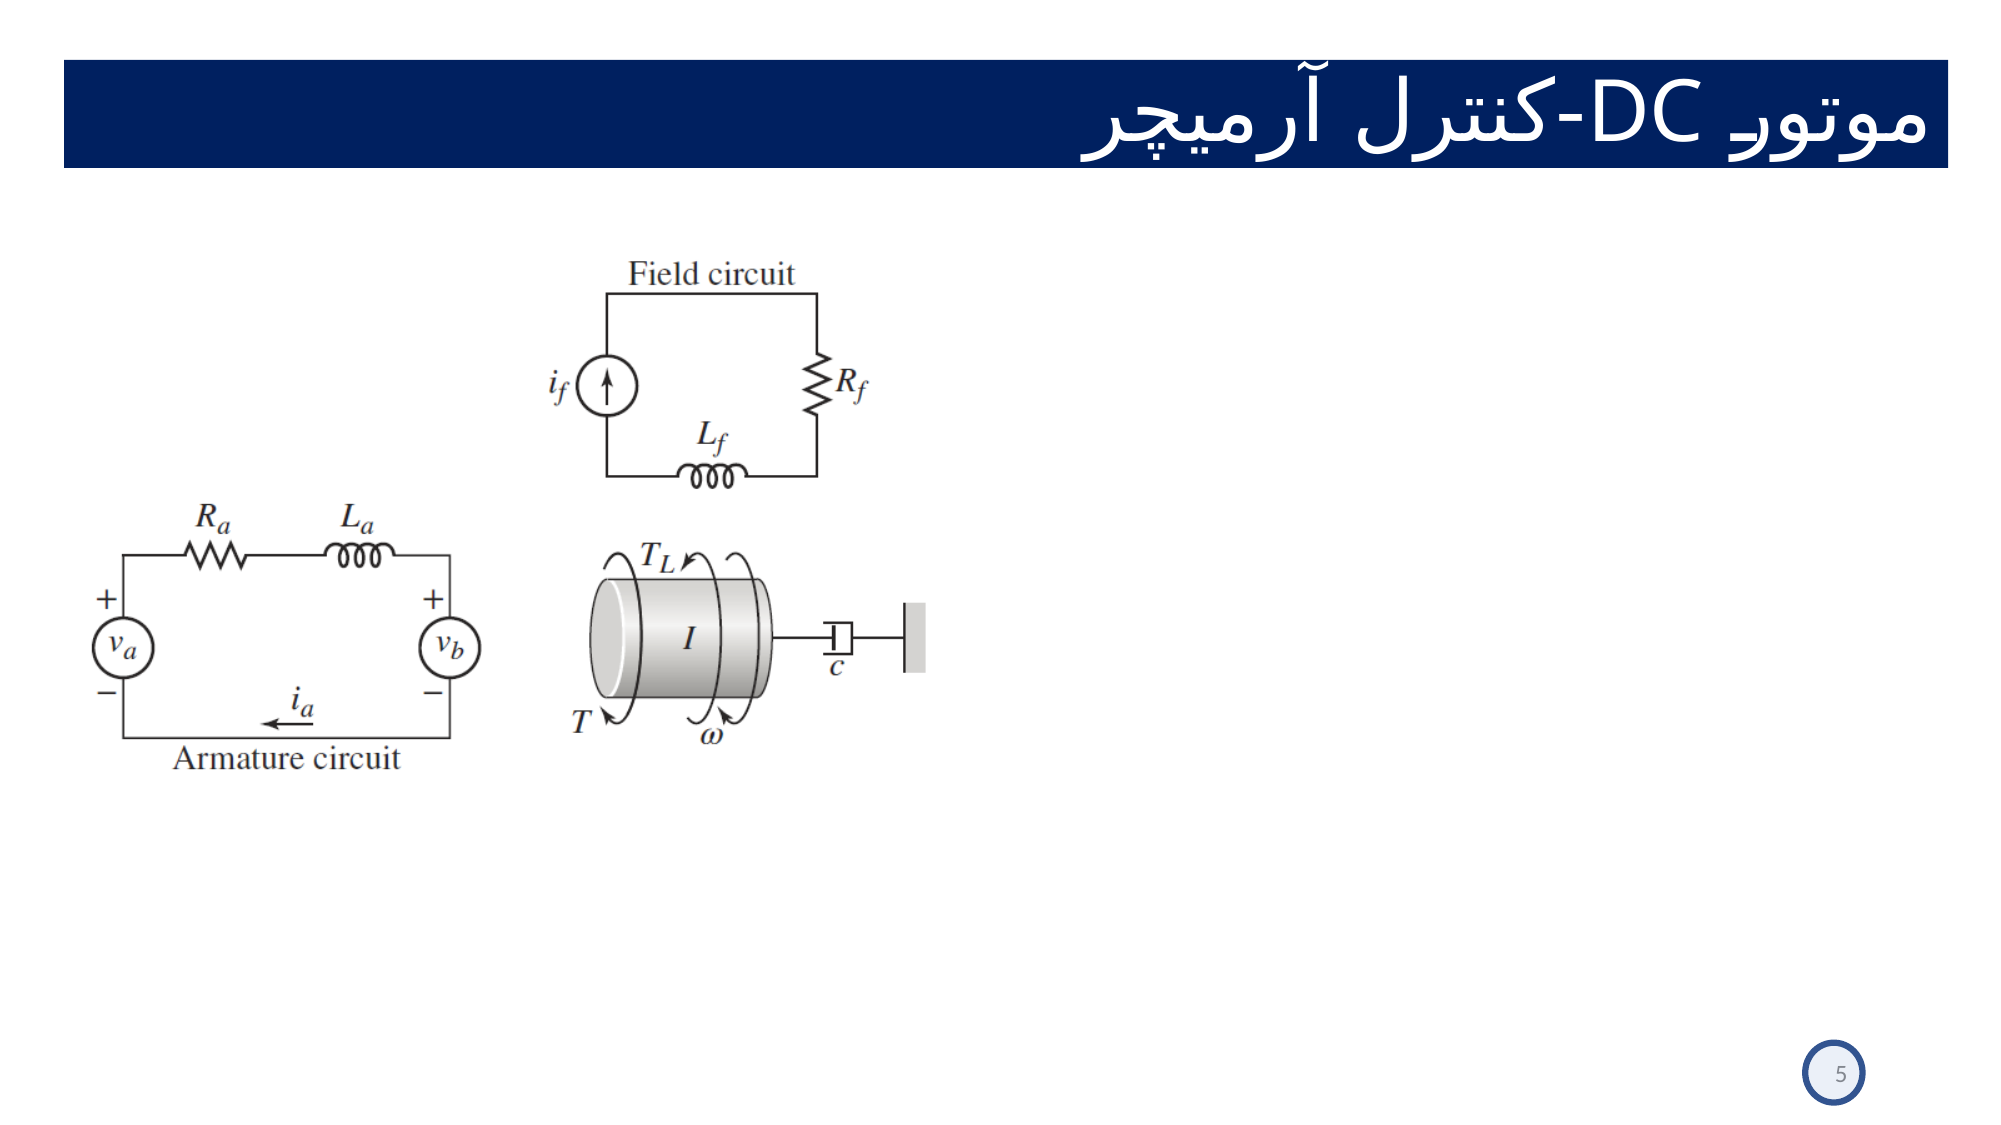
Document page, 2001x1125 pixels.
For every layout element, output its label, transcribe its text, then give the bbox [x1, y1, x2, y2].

title موتور DC-کنترل آرمیچر [64, 59, 1949, 168]
picture [63, 233, 983, 787]
slide_number 5 [1412, 1042, 1863, 1103]
